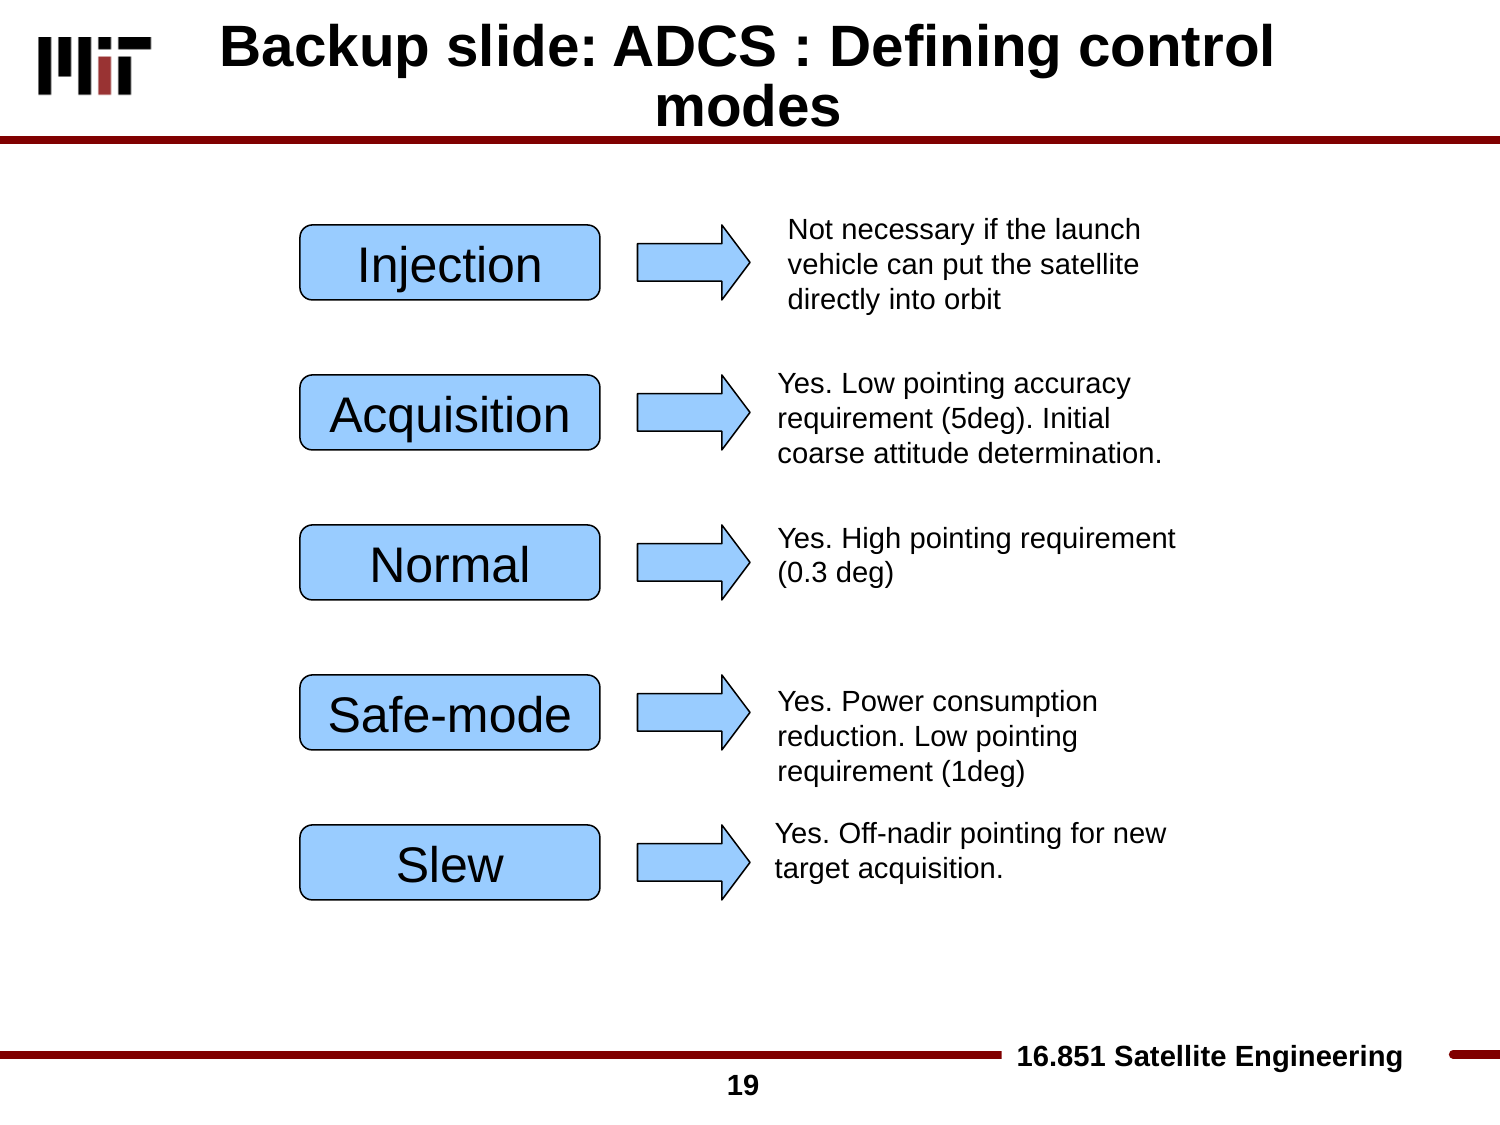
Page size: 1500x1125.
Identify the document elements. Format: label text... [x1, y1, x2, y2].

text_box Safe-mode [299, 674, 600, 750]
text_box Slew [299, 824, 600, 900]
text_box Yes. Power consumption reduction. Low pointing requirement (1deg)‏ [762, 675, 1213, 760]
text_box [637, 524, 751, 600]
text_box Injection [299, 224, 600, 300]
text_box Normal [299, 524, 600, 600]
slide_number 19 [574, 1061, 775, 1125]
text_box [637, 674, 751, 750]
text_box Not necessary if the launch vehicle can put the satellite directly into orbit [772, 203, 1223, 323]
picture [37, 37, 155, 97]
title Backup slide: ADCS : Defining control modes [166, 7, 1330, 149]
text_box [637, 224, 751, 300]
text_box [637, 824, 751, 900]
text_box Yes. High pointing requirement (0.3 deg)‏ [762, 511, 1213, 597]
text_box [637, 374, 751, 450]
text_box Yes. Off-nadir pointing for new target acquisition. [759, 807, 1210, 892]
text_box Yes. Low pointing accuracy requirement (5deg). Initial coarse attitude determination. [762, 356, 1213, 511]
text_box Acquisition [299, 374, 600, 450]
